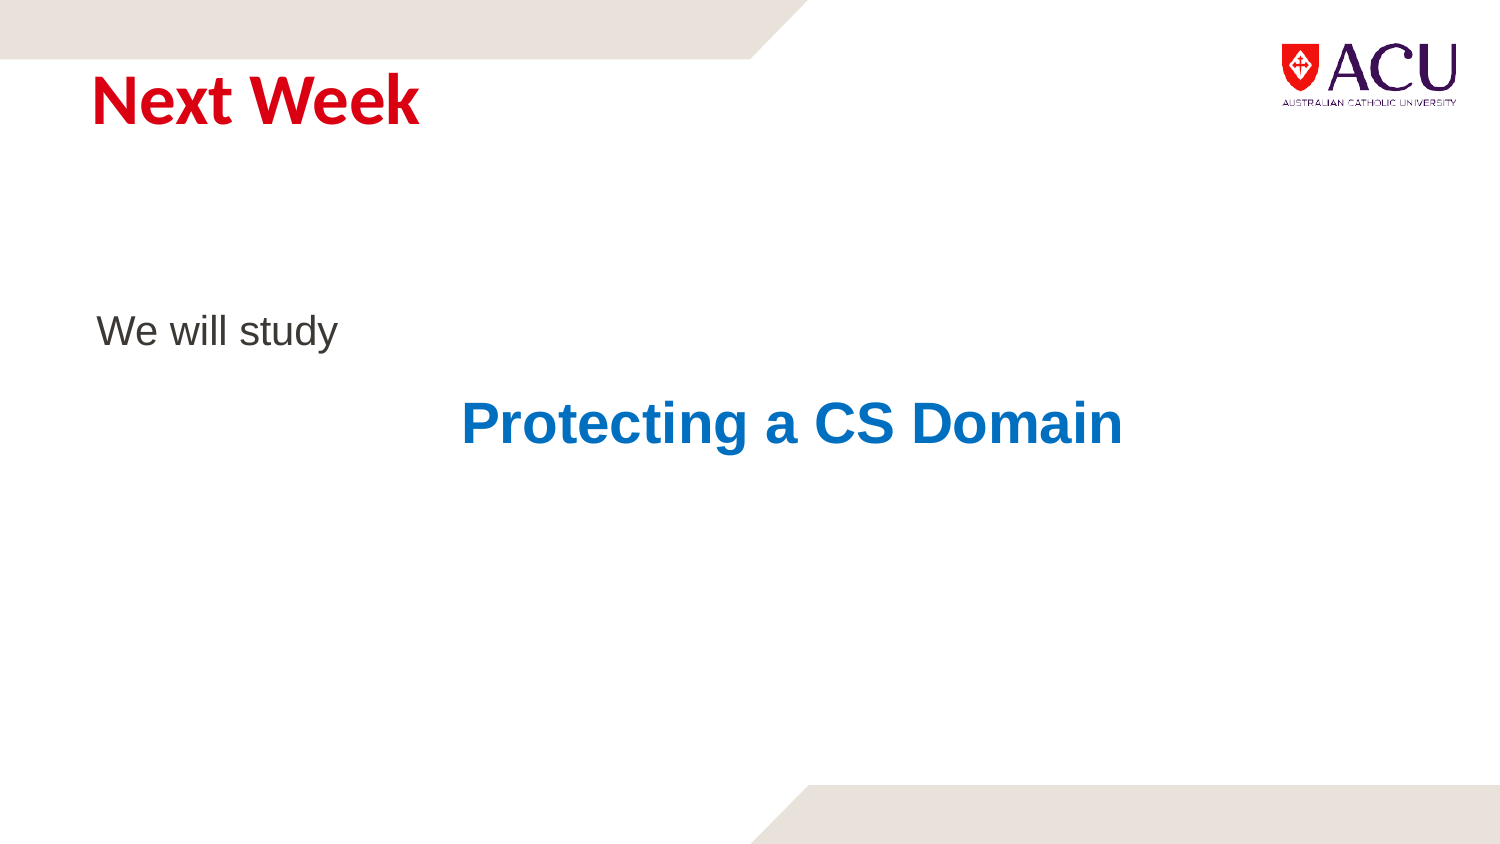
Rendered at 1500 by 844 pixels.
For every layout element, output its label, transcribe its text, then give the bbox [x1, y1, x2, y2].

list We will study Protecting a CS Domain [96, 198, 1283, 779]
title Next Week [89, 49, 425, 193]
picture [1282, 43, 1456, 106]
